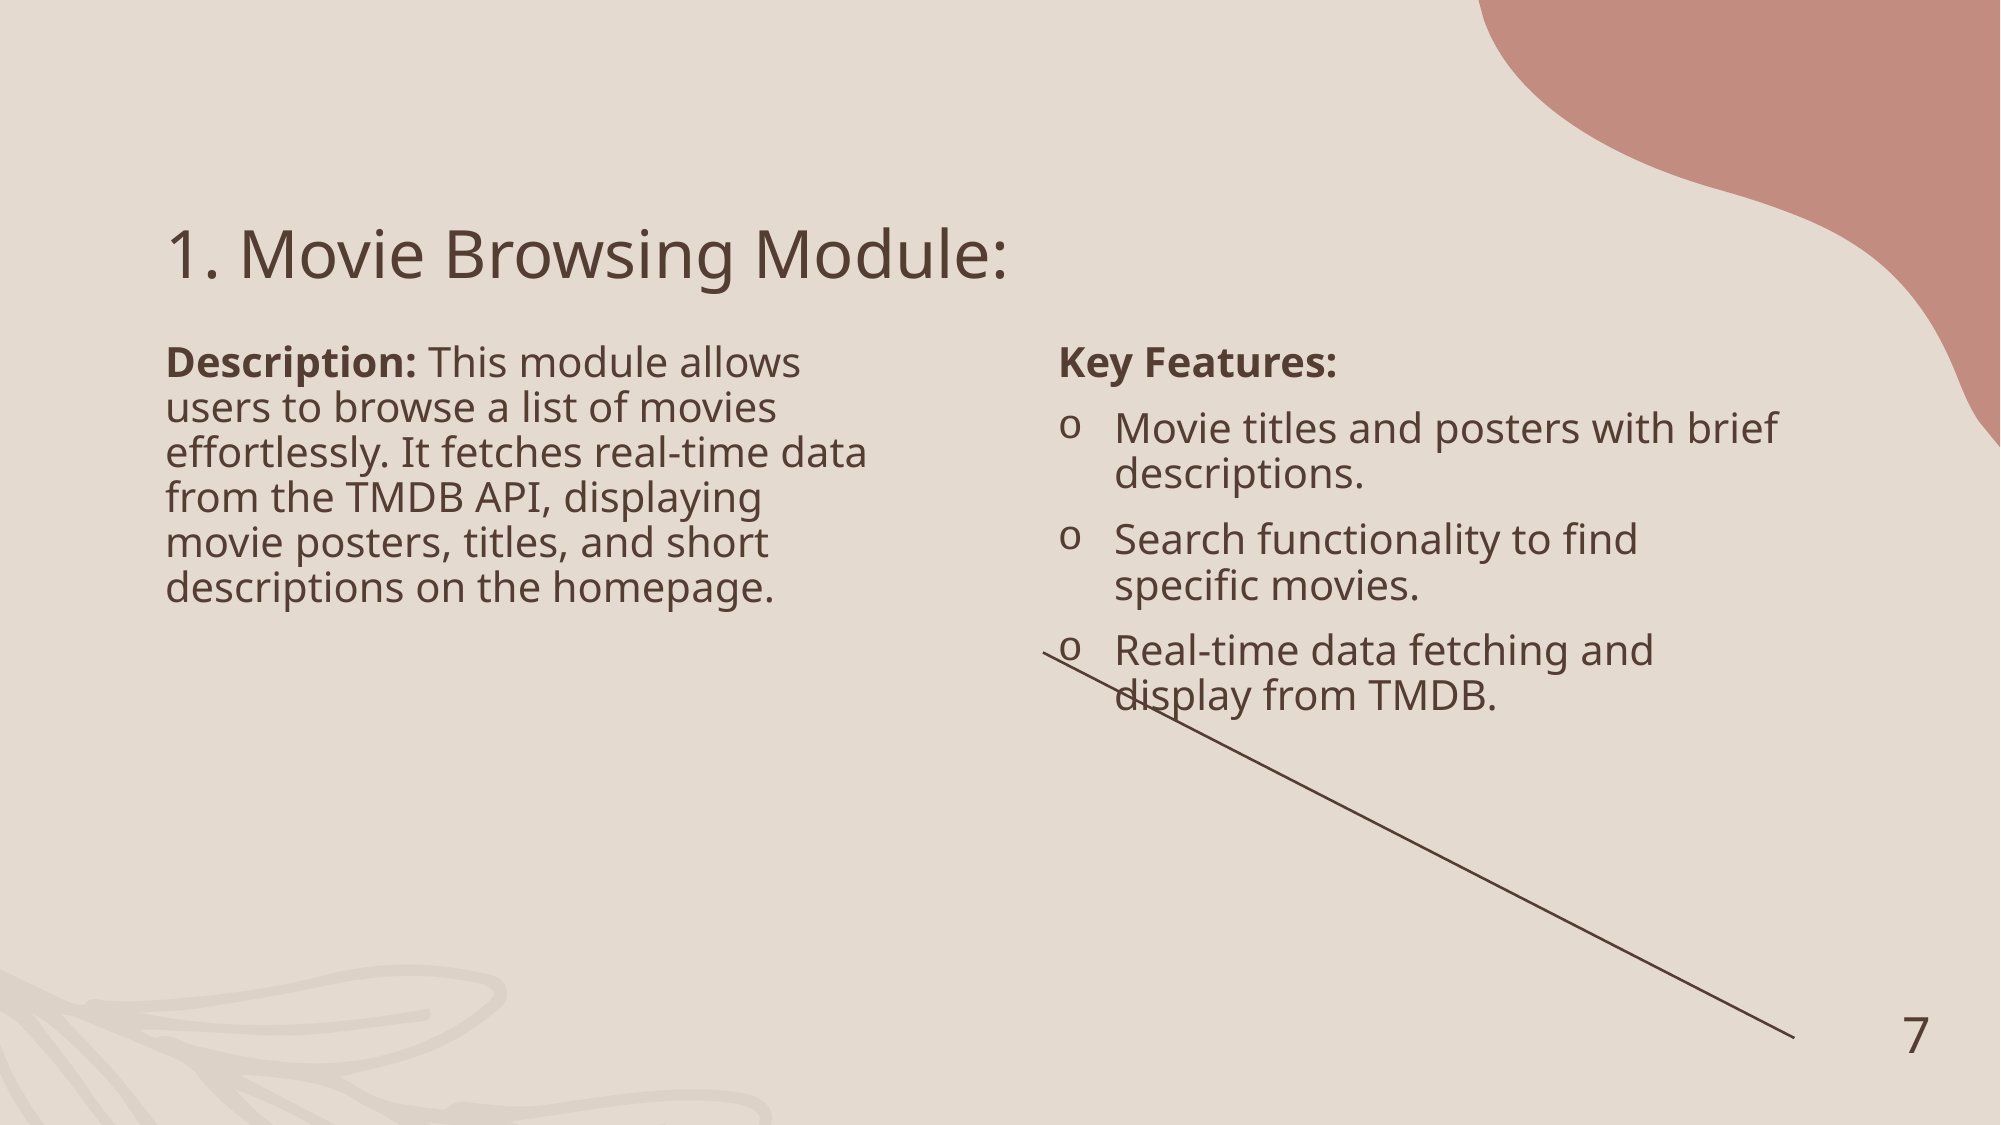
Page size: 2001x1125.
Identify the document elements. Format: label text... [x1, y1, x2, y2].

list Description: This module allows users to browse a list of movies effortlessly. It fetches real-time data from the TMDB API, displaying movie posters, titles, and short descriptions on the homepage. [150, 334, 901, 971]
list Key Features: Movie titles and posters with brief descriptions. Search functionality to find specific movies. Real-time data fetching and display from TMDB. [1042, 334, 1794, 971]
slide_number 7 [1862, 964, 1971, 1112]
title 1. Movie Browsing Module: [150, 149, 1850, 300]
